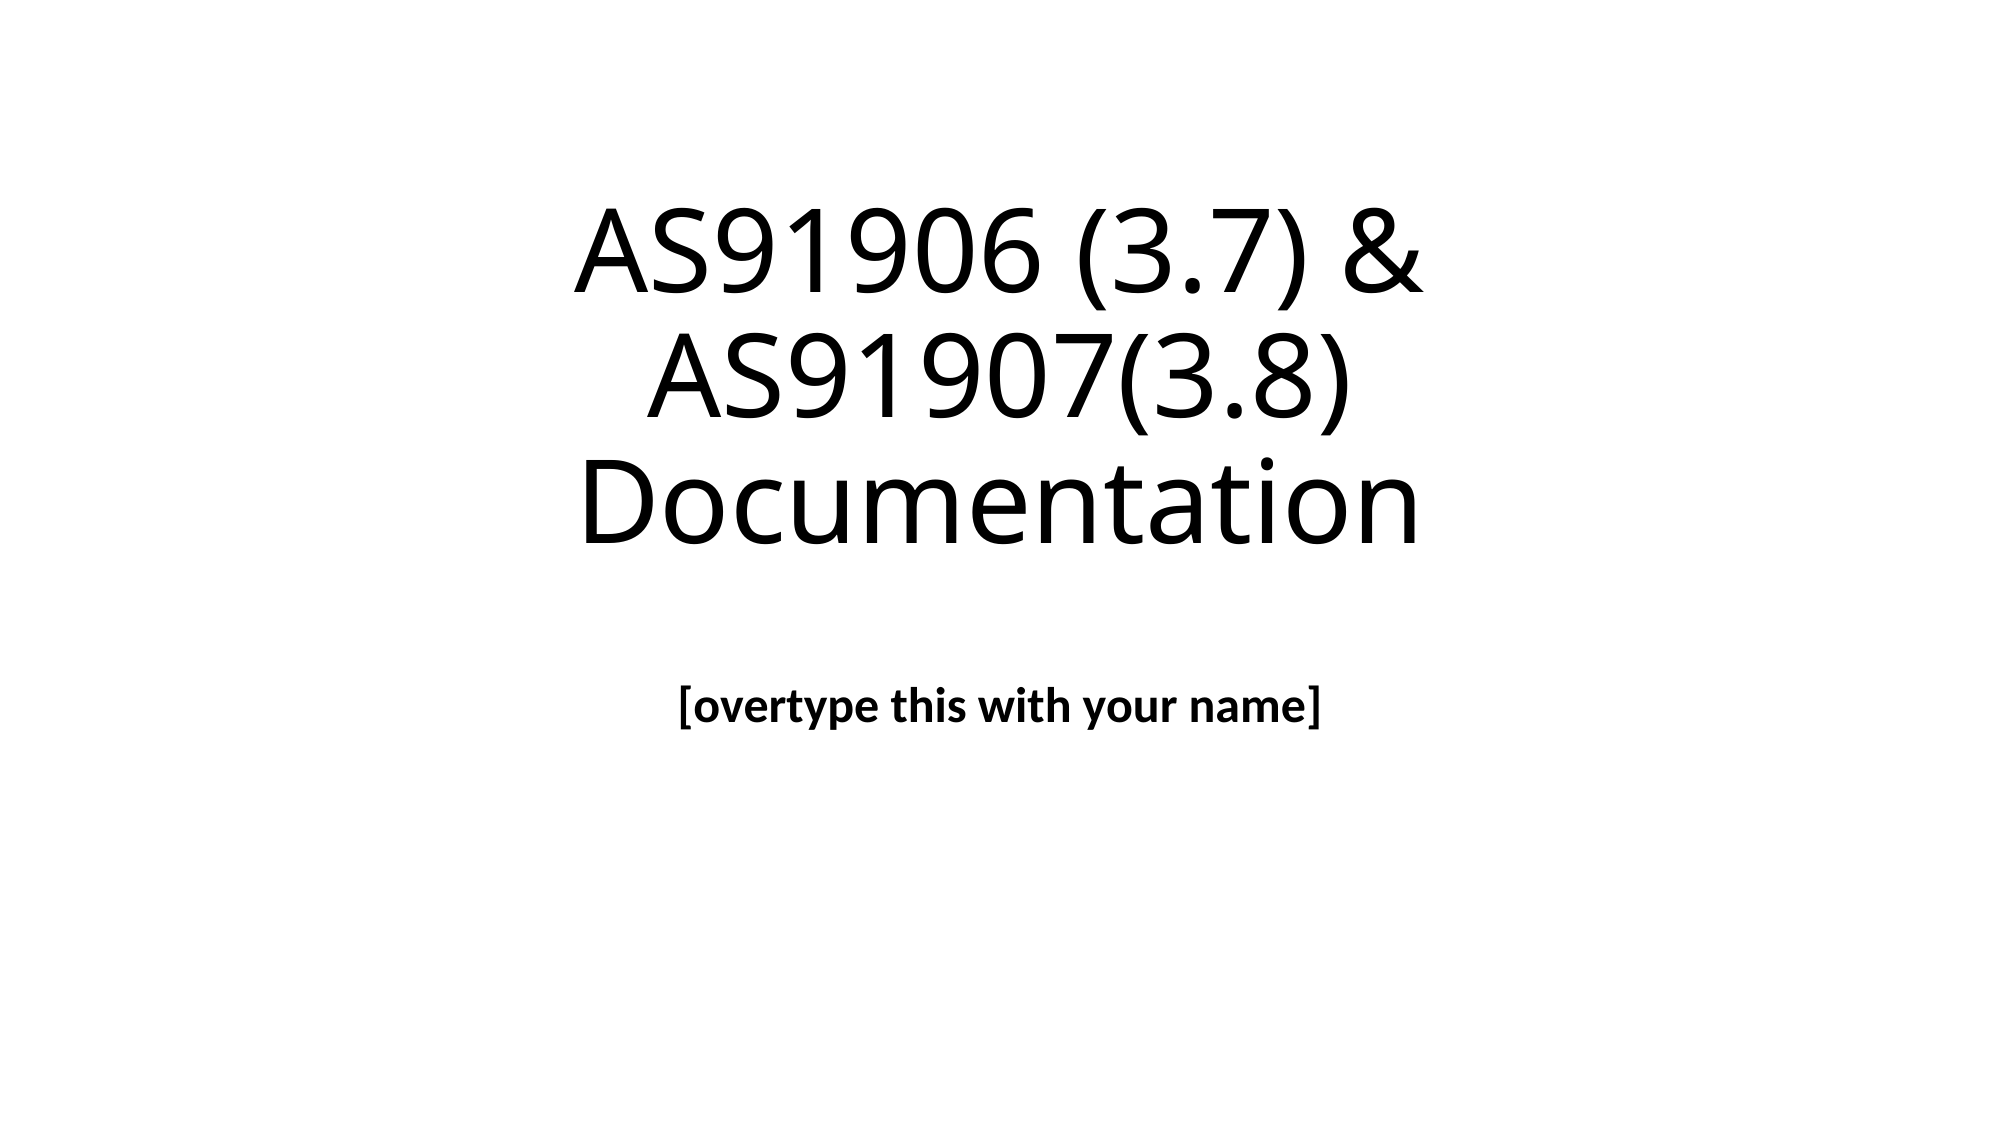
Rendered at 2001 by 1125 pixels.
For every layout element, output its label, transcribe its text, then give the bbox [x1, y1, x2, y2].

subtitle [overtype this with your name] [249, 590, 1750, 863]
title AS91906 (3.7) & AS91907(3.8) Documentation [249, 184, 1750, 576]
